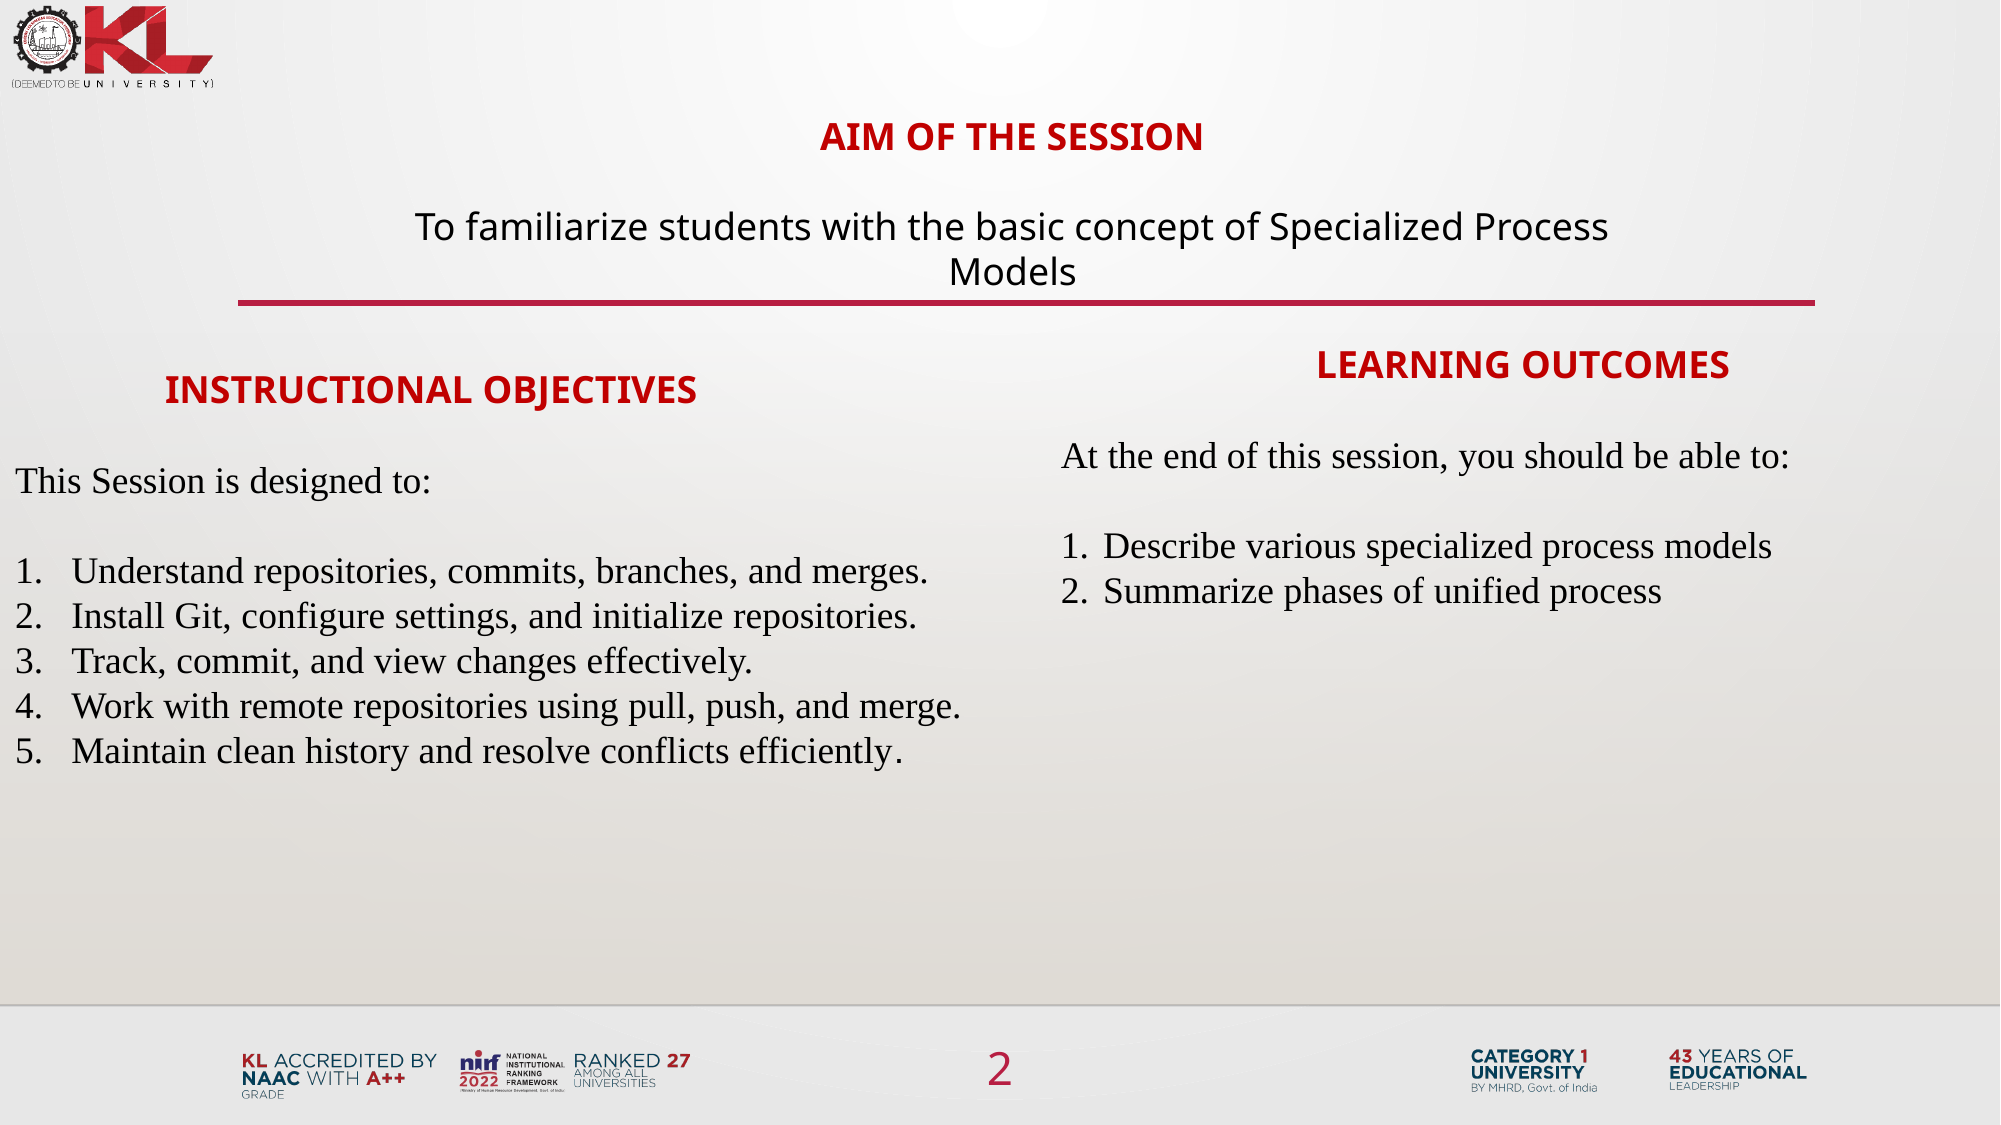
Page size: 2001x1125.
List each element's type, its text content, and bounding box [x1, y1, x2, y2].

picture [238, 1045, 716, 1103]
picture [1447, 1045, 1814, 1101]
picture [12, 5, 213, 88]
text_box INSTRUCTIONAL OBJECTIVES This Session is designed to: Understand repositories, commits, branches, and merges. Install Git, configure settings, and initialize repositories. Track, commit, and view changes effectively. Work with remote repositories using pull, push, and merge. Maintain clean history and resolve conflicts efficiently. [0, 313, 1047, 779]
text_box LEARNING OUTCOMES At the end of this session, you should be able to: Describe various specialized process models Summarize phases of unified process [1047, 333, 2000, 619]
text_box AIM OF THE SESSION To familiarize students with the basic concept of Specialized Process Models [341, 105, 1684, 301]
slide_number 2 [933, 1031, 1067, 1115]
